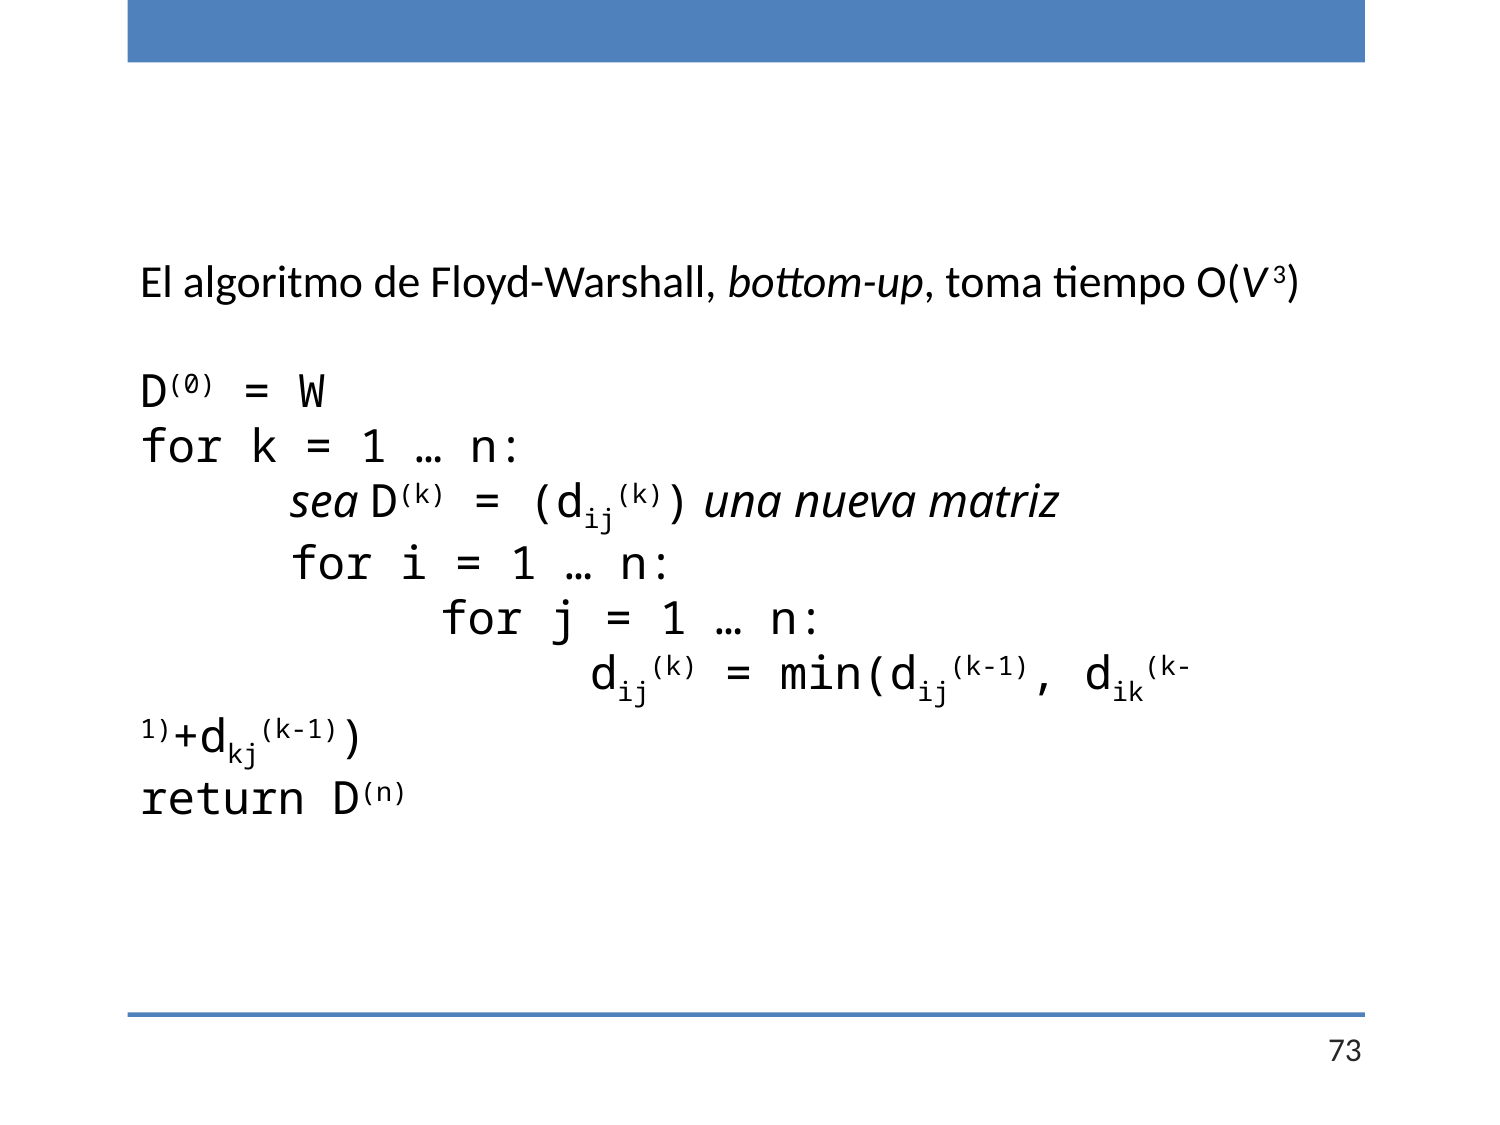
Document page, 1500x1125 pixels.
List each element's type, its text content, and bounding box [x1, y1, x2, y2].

list El algoritmo de Floyd-Warshall, bottom-up, toma tiempo O(V 3) D(0) = W for k = 1 … n: sea D(k) = (dij(k)) una nueva matriz for i = 1 … n: for j = 1 … n: dij(k) = min(dij(k-1), dik(k-1)+dkj(k-1)) return D(n) [125, 82, 1363, 993]
slide_number 73 [1251, 1018, 1377, 1079]
